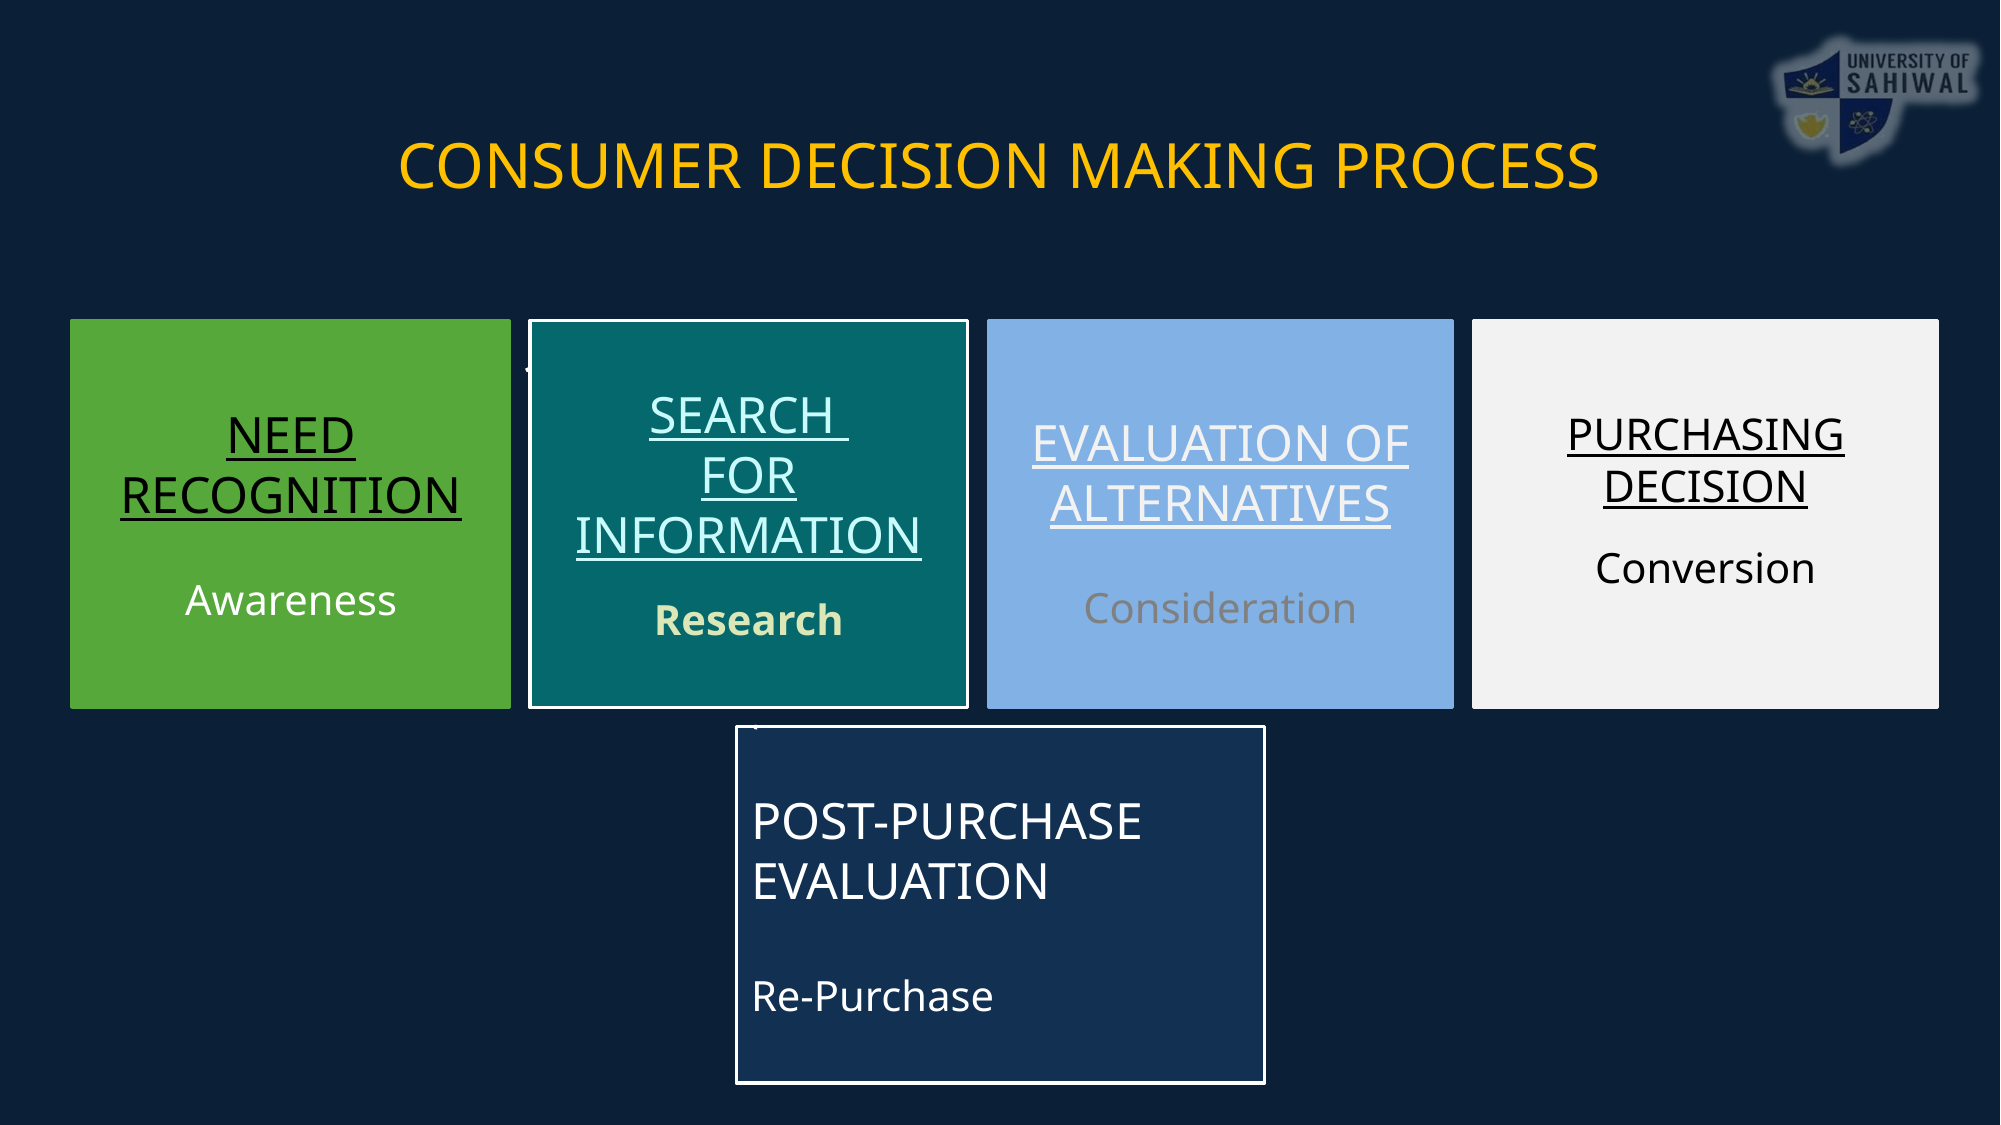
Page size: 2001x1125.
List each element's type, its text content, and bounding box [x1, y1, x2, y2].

text_box PURCHASING DECISION Conversion [1472, 319, 1939, 709]
text_box POST-PURCHASE EVALUATION Re-Purchase [735, 724, 1266, 1085]
text_box EVALUATION OF ALTERNATIVES Consideration [987, 319, 1454, 709]
text_box SEARCH FOR INFORMATION Research [525, 319, 969, 709]
text_box CONSUMER DECISION MAKING PROCESS [62, 118, 1938, 208]
text_box NEED RECOGNITION Awareness [70, 319, 511, 709]
picture [1747, 0, 2000, 208]
